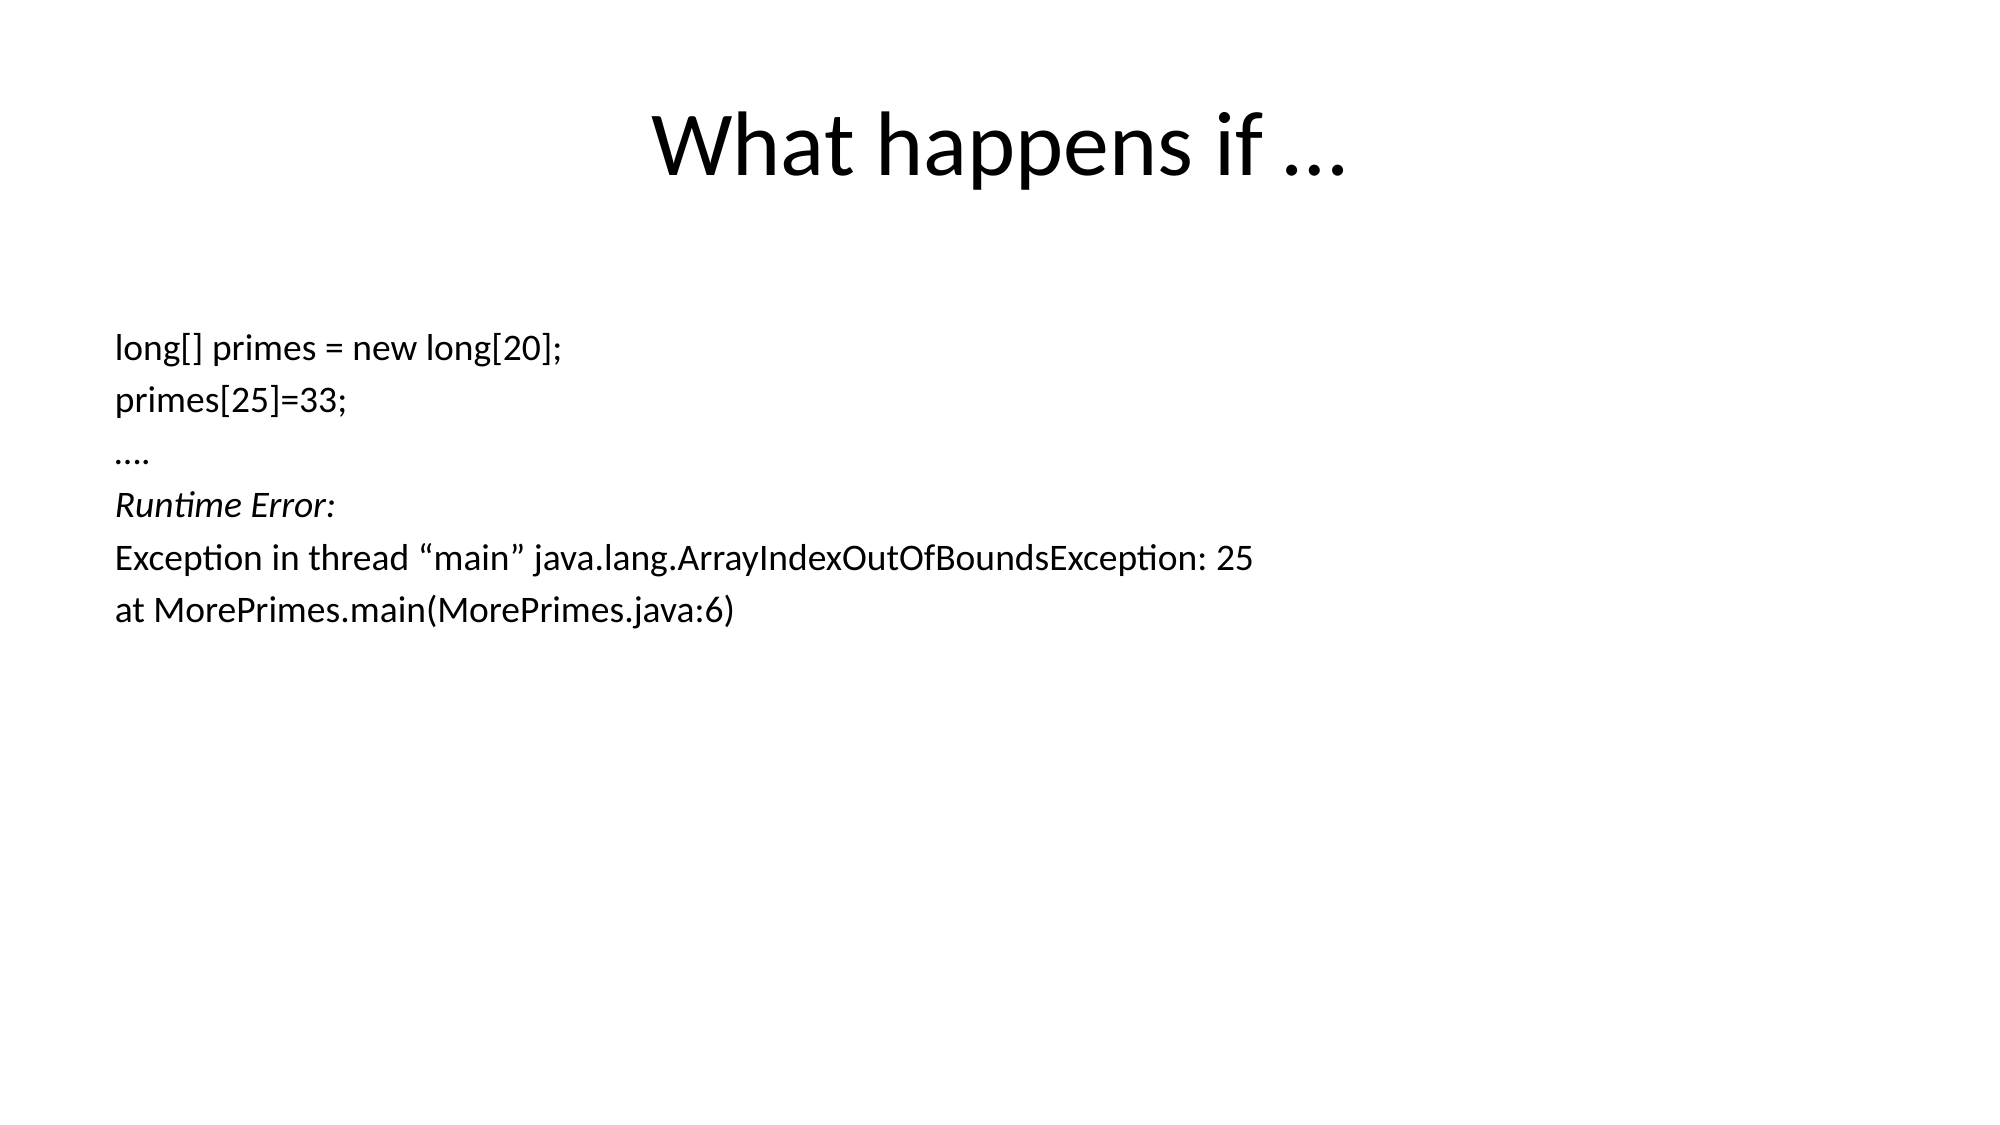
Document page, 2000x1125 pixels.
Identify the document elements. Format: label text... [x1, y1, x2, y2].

title What happens if … [99, 45, 1900, 233]
list long[] primes = new long[20]; primes[25]=33; …. Runtime Error: Exception in thread “main” java.lang.ArrayIndexOutOfBoundsException: 25 at MorePrimes.main(MorePrimes.java:6) [99, 262, 1900, 1005]
